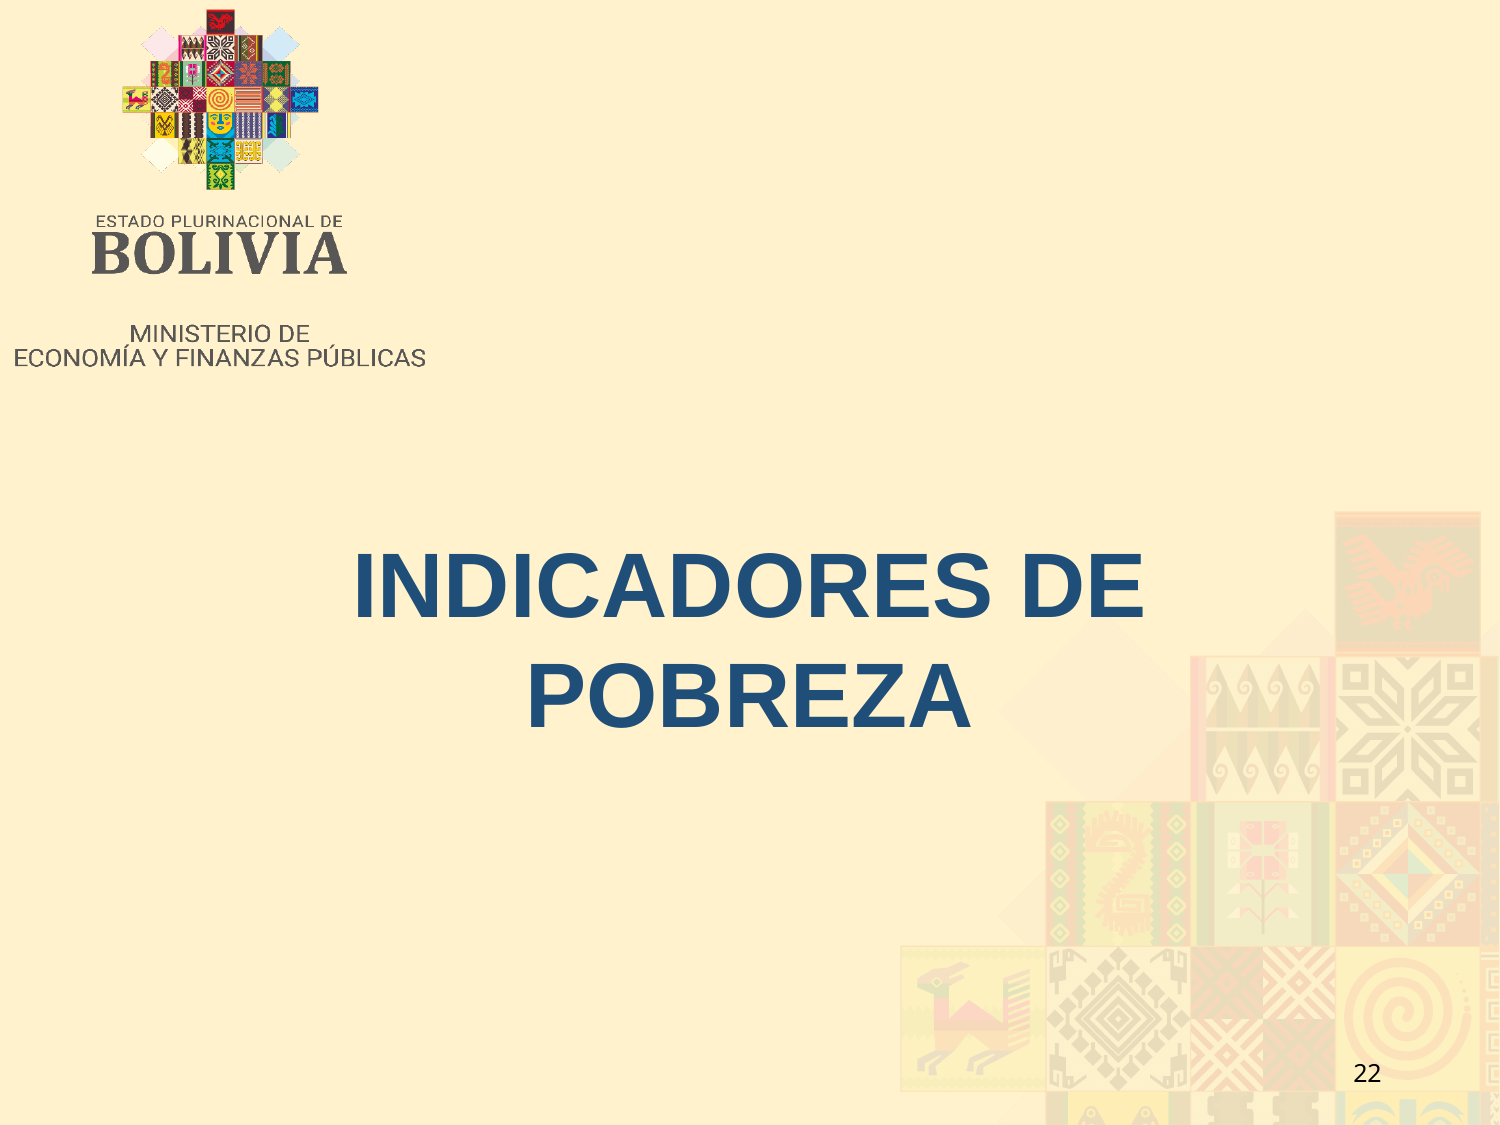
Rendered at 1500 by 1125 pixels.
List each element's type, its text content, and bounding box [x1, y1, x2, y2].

picture [873, 367, 1500, 1125]
text_box INDICADORES DE POBREZA [147, 420, 873, 852]
picture [10, 0, 429, 392]
